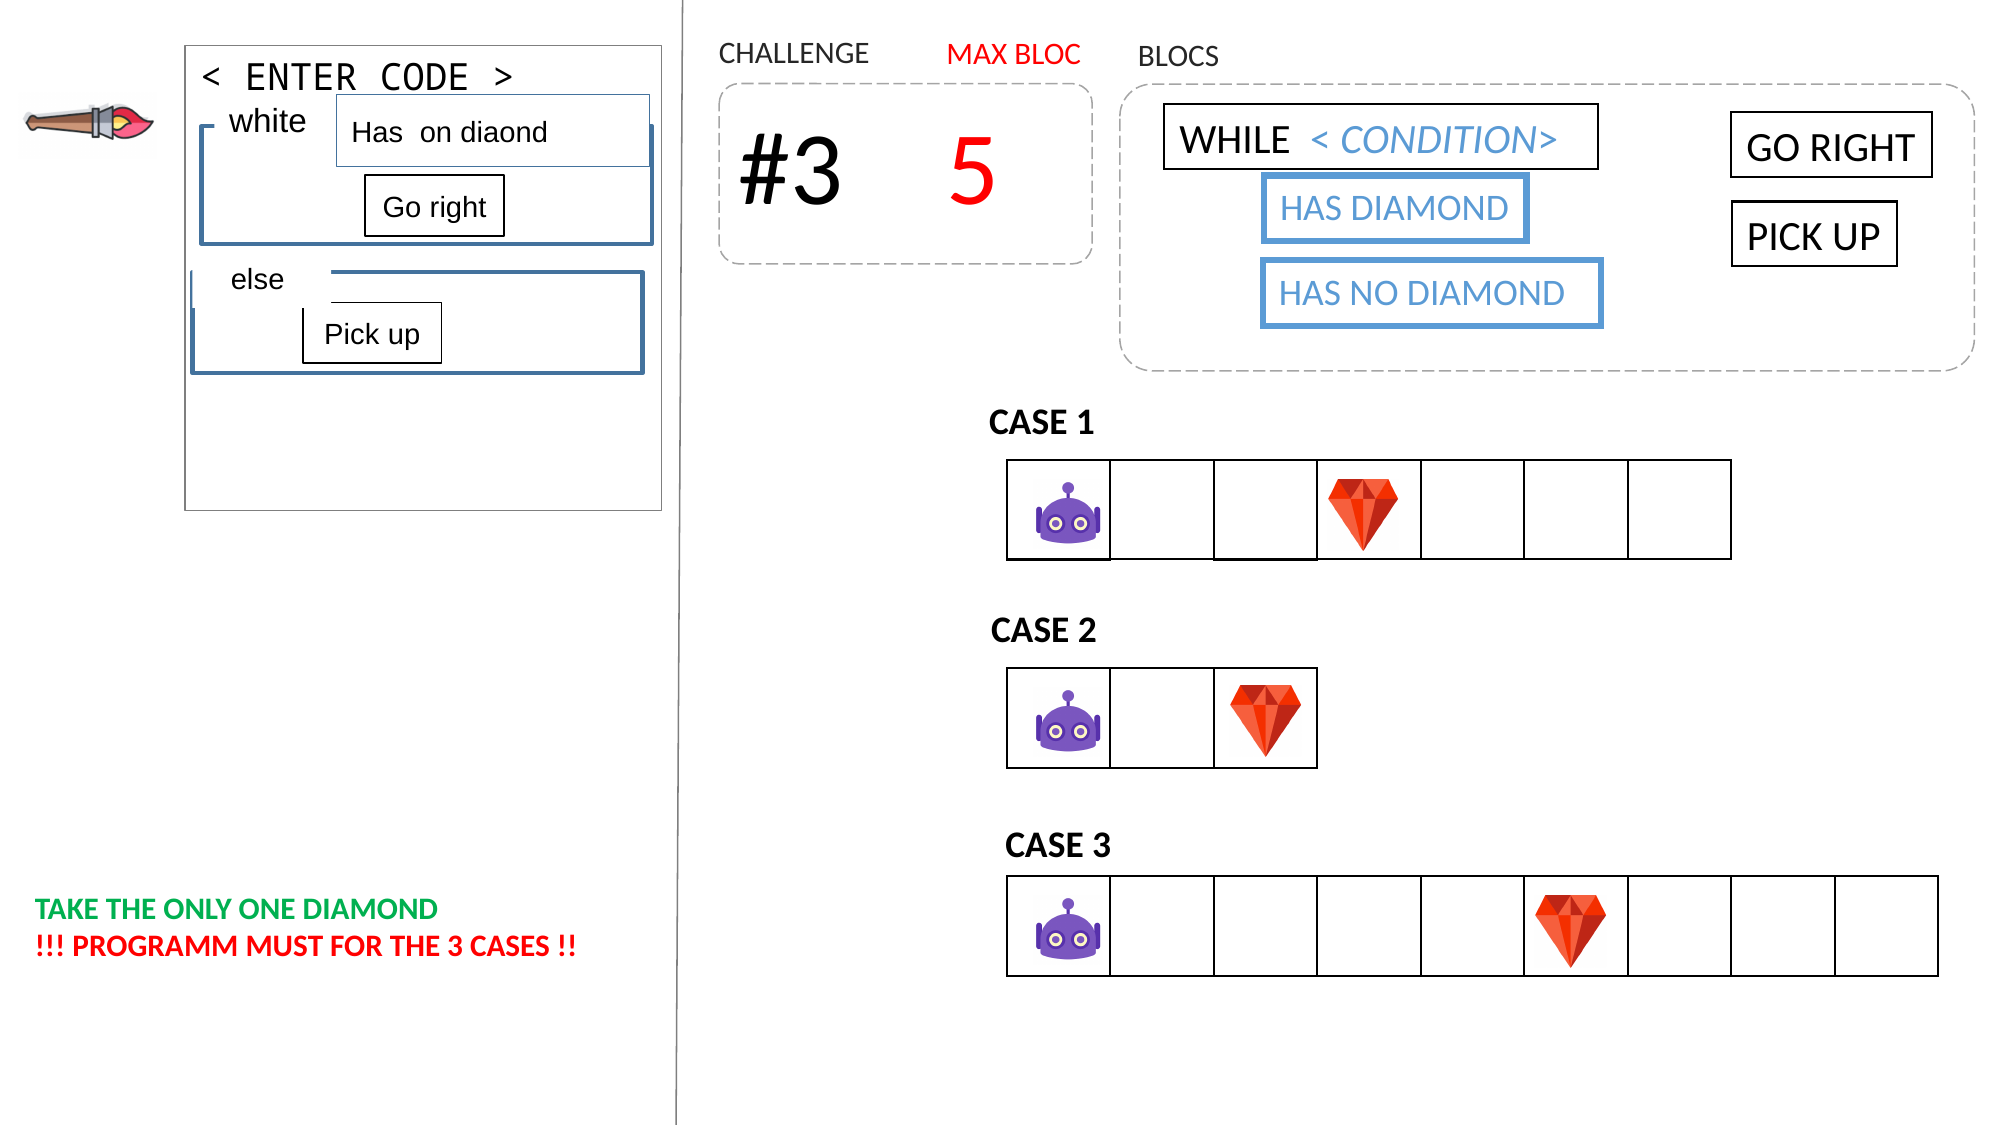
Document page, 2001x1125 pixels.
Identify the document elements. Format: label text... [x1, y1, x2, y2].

text_box CASE 3 [990, 812, 1127, 918]
text_box [199, 124, 654, 246]
text_box [1119, 84, 1975, 371]
text_box [1110, 459, 1213, 560]
text_box white [214, 92, 339, 147]
text_box CASE 2 [975, 597, 1112, 703]
text_box [1110, 667, 1213, 768]
text_box [1317, 459, 1420, 560]
text_box [1263, 175, 1527, 242]
text_box [1213, 876, 1317, 976]
text_box < ENTER CODE > [184, 45, 662, 511]
text_box MAX BLOC [931, 25, 1098, 79]
text_box Pick up [301, 300, 444, 365]
text_box BLOCS [1122, 27, 1235, 81]
text_box [1420, 876, 1524, 976]
picture [19, 56, 157, 196]
text_box [1006, 703, 1110, 768]
text_box [1627, 459, 1732, 560]
text_box [1834, 876, 1939, 976]
text_box HAS DIAMOND [1264, 175, 1527, 236]
text_box [1006, 495, 1110, 560]
text_box 5 [931, 92, 1069, 233]
text_box WHILE < CONDITION> [1164, 103, 1599, 169]
picture [1534, 895, 1607, 968]
picture [1033, 687, 1103, 757]
text_box CASE 1 [974, 389, 1111, 495]
text_box GO RIGHT [1731, 112, 1933, 177]
picture [1327, 479, 1400, 552]
picture [1033, 479, 1103, 549]
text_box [675, 0, 683, 1125]
text_box [1006, 918, 1110, 976]
text_box [1317, 876, 1420, 976]
text_box [1213, 459, 1317, 560]
text_box #3 [723, 92, 860, 233]
text_box [1524, 459, 1627, 560]
text_box [1420, 459, 1524, 560]
text_box PICK UP [1731, 201, 1898, 267]
text_box [1524, 876, 1627, 976]
text_box [1213, 667, 1318, 768]
text_box [719, 83, 1093, 264]
picture [1229, 684, 1302, 757]
text_box [1110, 876, 1213, 976]
text_box TAKE THE ONLY ONE DIAMOND !!! PROGRAMM MUST FOR THE 3 CASES !! [19, 880, 666, 971]
text_box Has on diaond [335, 93, 651, 169]
text_box HAS NO DIAMOND [1263, 260, 1584, 321]
text_box [1263, 260, 1602, 326]
picture [1033, 895, 1103, 966]
text_box else [190, 245, 333, 310]
text_box [1627, 876, 1731, 976]
text_box [1731, 876, 1834, 976]
text_box CHALLENGE [703, 25, 887, 78]
text_box [190, 270, 645, 375]
